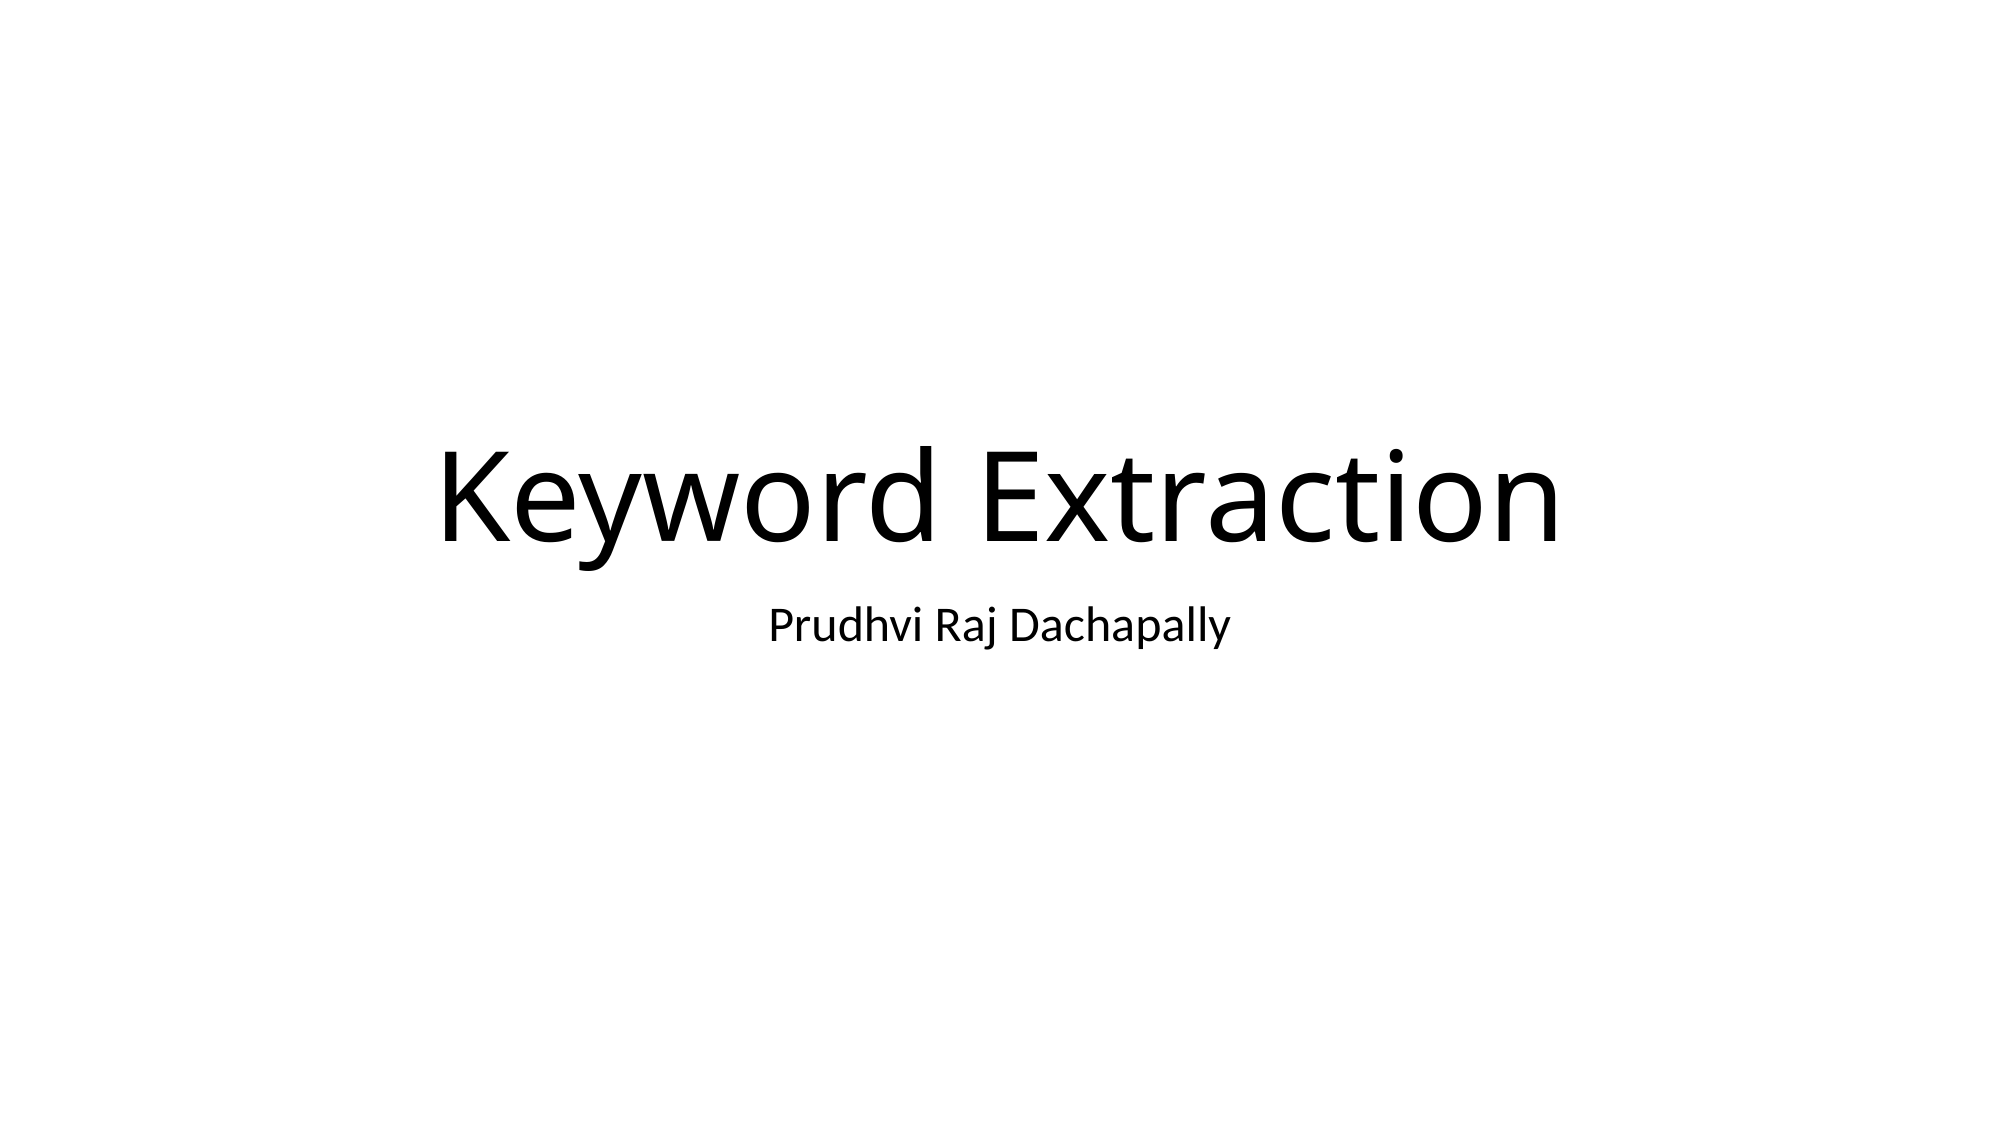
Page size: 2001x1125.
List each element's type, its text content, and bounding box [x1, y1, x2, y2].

title Keyword Extraction [249, 184, 1750, 576]
subtitle Prudhvi Raj Dachapally [249, 590, 1750, 863]
